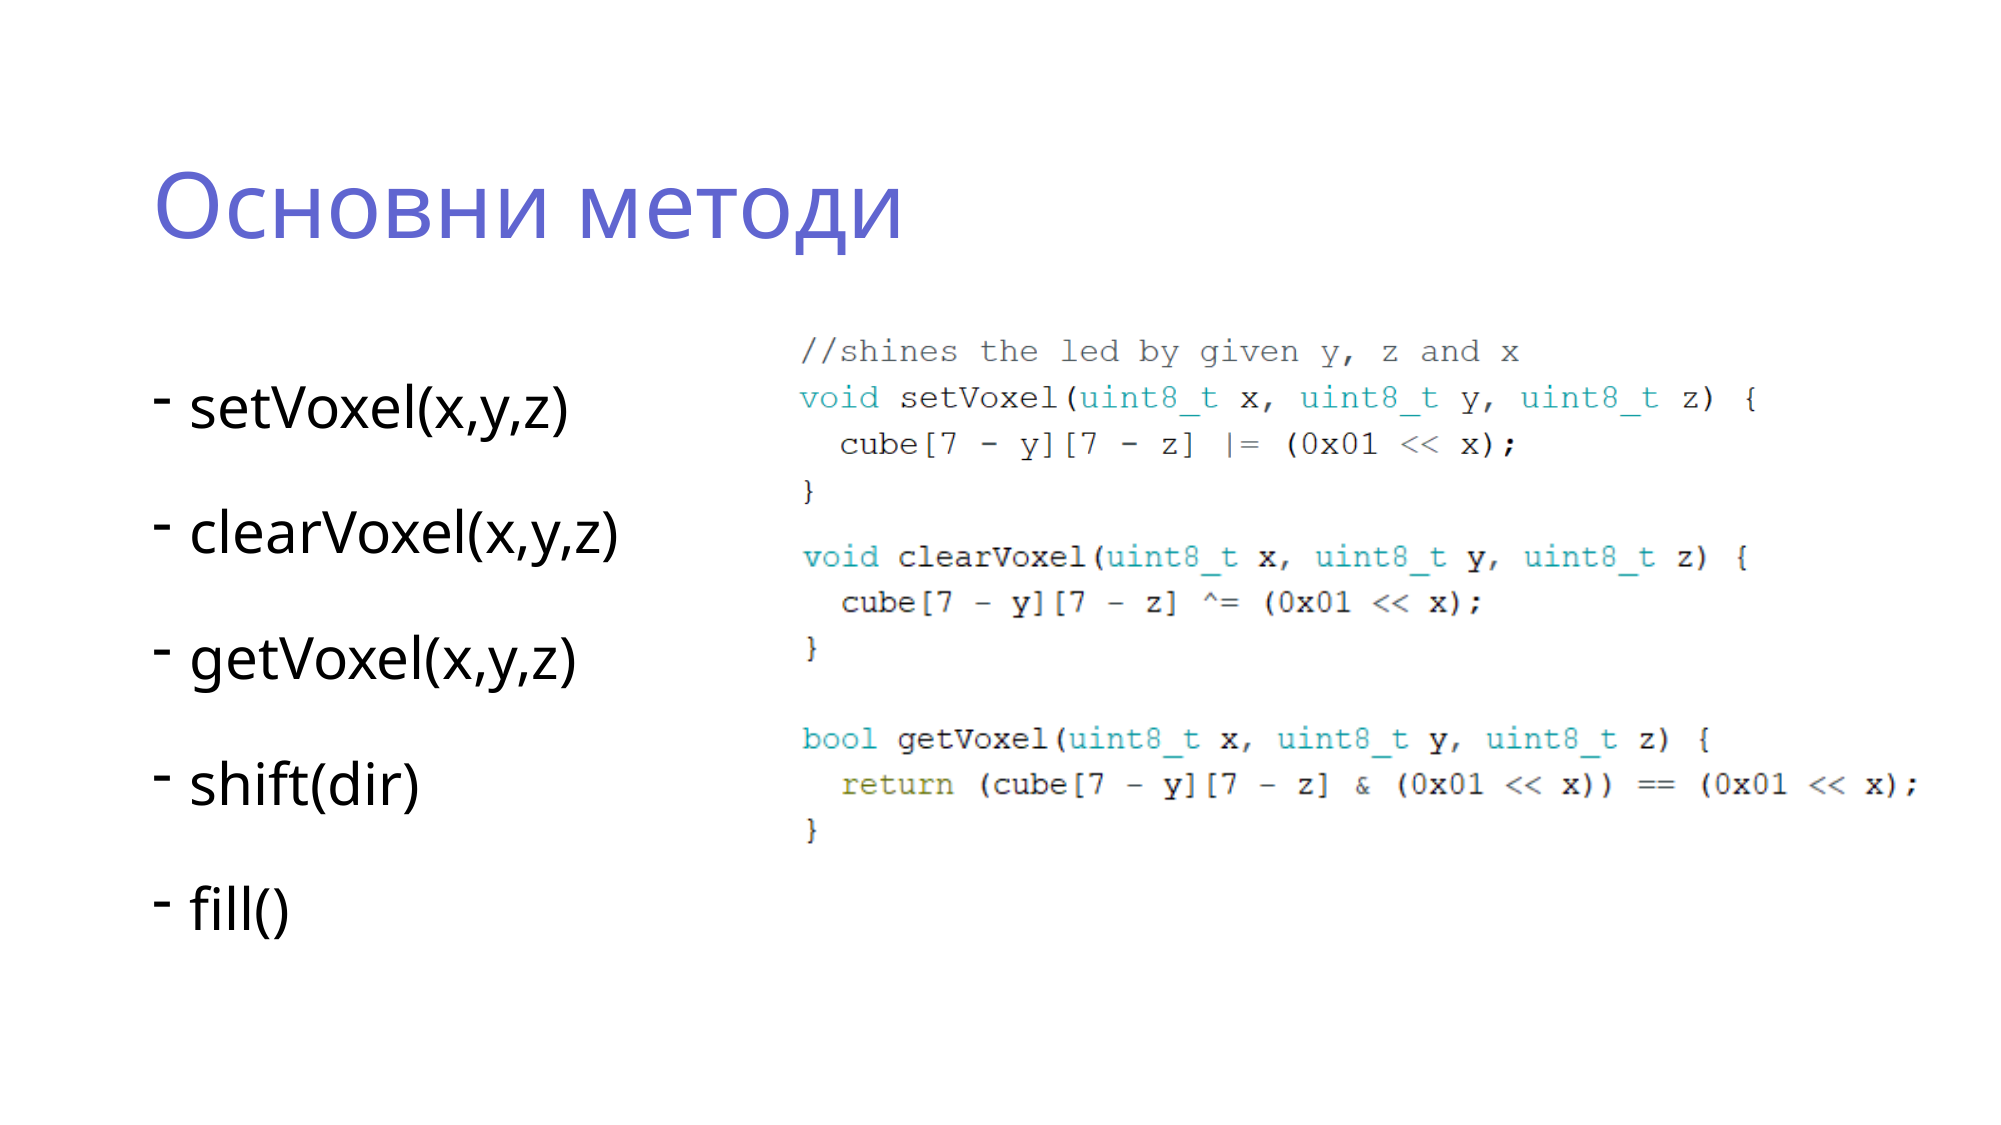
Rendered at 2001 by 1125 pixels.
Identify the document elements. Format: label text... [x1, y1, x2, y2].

title Основни методи [137, 133, 1504, 285]
picture [788, 321, 1985, 893]
list setVoxel(x,y,z) clearVoxel(x,y,z) getVoxel(x,y,z) shift(dir) fill() [137, 327, 1863, 1028]
